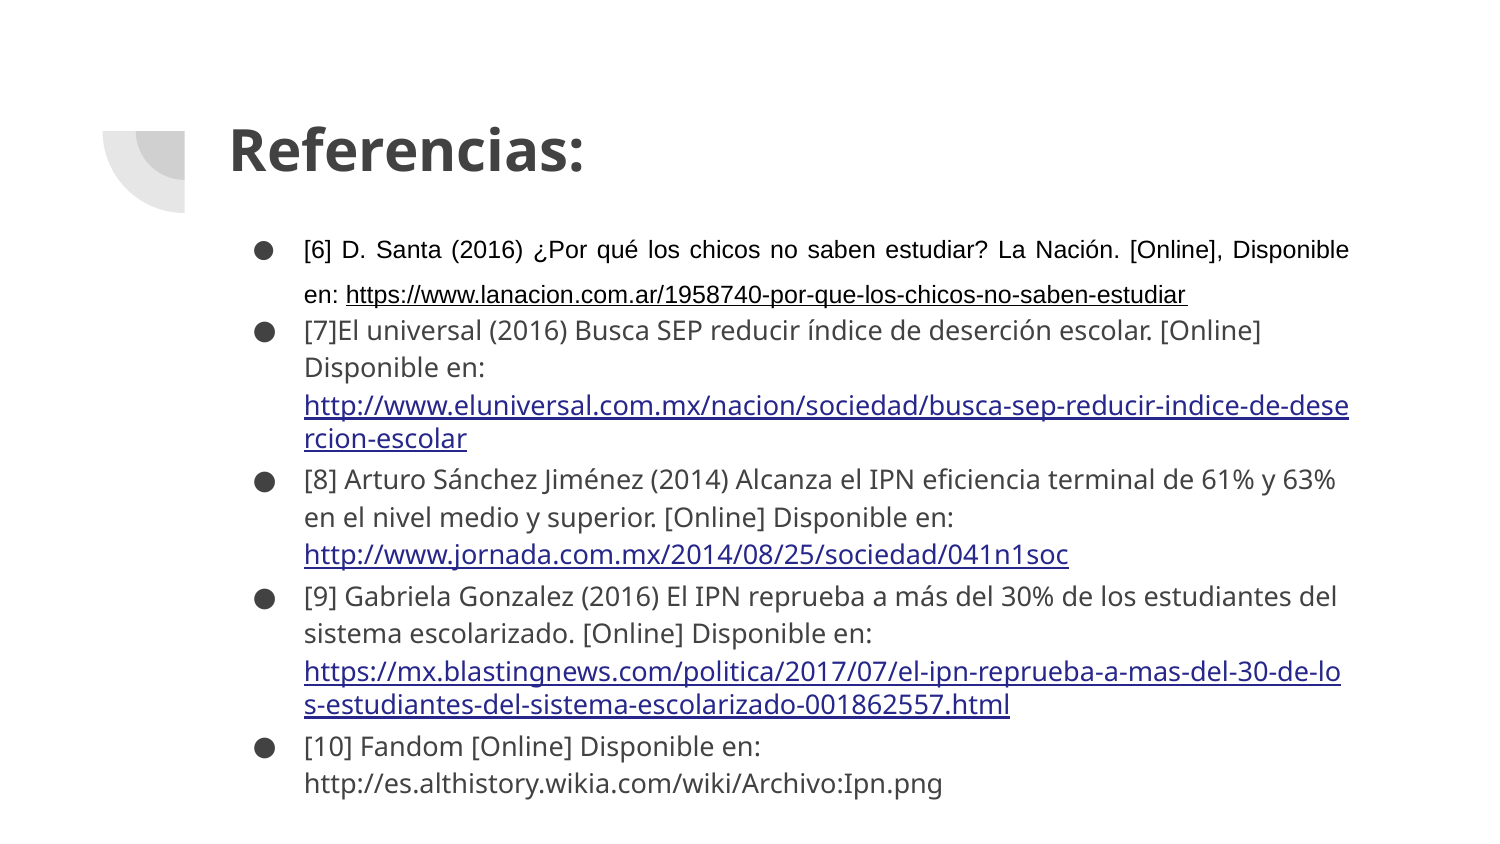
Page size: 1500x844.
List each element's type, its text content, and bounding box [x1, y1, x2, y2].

title Referencias: [213, 98, 1368, 203]
list [6] D. Santa (2016) ¿Por qué los chicos no saben estudiar? La Nación. [Online], Disponible en: https://www.lanacion.com.ar/1958740-por-que-los-chicos-no-saben-estudiar [7]El universal (2016) Busca SEP reducir índice de deserción escolar. [Online] Disponible en:http://www.eluniversal.com.mx/nacion/sociedad/busca-sep-reducir-indice-de-desercion-escolar [8] Arturo Sánchez Jiménez (2014) Alcanza el IPN eficiencia terminal de 61% y 63% en el nivel medio y superior. [Online] Disponible en: http://www.jornada.com.mx/2014/08/25/sociedad/041n1soc [9] Gabriela Gonzalez (2016) El IPN reprueba a más del 30% de los estudiantes del sistema escolarizado. [Online] Disponible en: https://mx.blastingnews.com/politica/2017/07/el-ipn-reprueba-a-mas-del-30-de-los-estudiantes-del-sistema-escolarizado-001862557.html [10] Fandom [Online] Disponible en: http://es.althistory.wikia.com/wiki/Archivo:Ipn.png [213, 203, 1368, 795]
